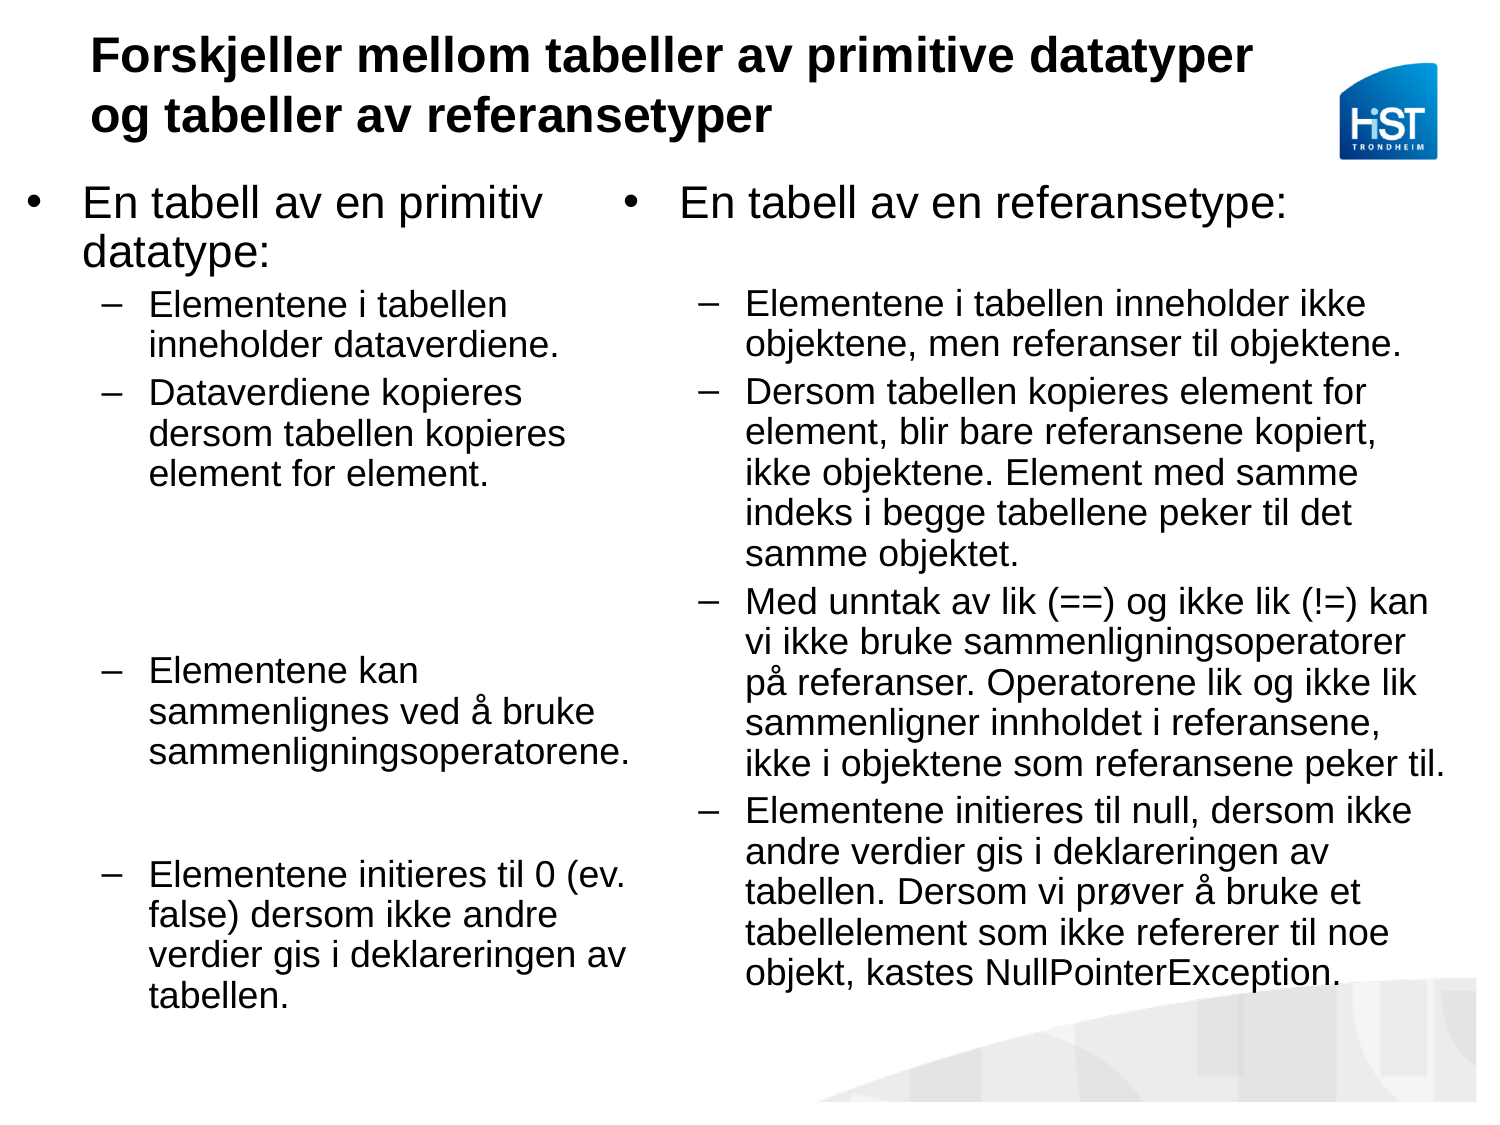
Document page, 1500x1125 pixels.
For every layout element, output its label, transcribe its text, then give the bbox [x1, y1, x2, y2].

picture [1335, 58, 1442, 117]
title Forskjeller mellom tabeller av primitive datatyper og tabeller av referansetyper [74, 0, 1290, 170]
text_box En tabell av en referansetype: Elementene i tabellen inneholder ikke objektene, men referanser til objektene. Dersom tabellen kopieres element for element, blir bare referansene kopiert, ikke objektene. Element med samme indeks i begge tabellene peker til det samme objektet. Med unntak av lik (==) og ikke lik (!=) kan vi ikke bruke sammenligningsoperatorer på referanser. Operatorene lik og ikke lik sammenligner innholdet i referansene, ikke i objektene som referansene peker til. Elementene initieres til null, dersom ikke andre verdier gis i deklareringen av tabellen. Dersom vi prøver å bruke et tabellelement som ikke refererer til noe objekt, kastes NullPointerException. [608, 117, 1465, 943]
list En tabell av en primitiv datatype: Elementene i tabellen inneholder dataverdiene. Dataverdiene kopieres dersom tabellen kopieres element for element. Elementene kan sammenlignes ved å bruke sammenligningsoperatorene. Elementene initieres til 0 (ev. false) dersom ikke andre verdier gis i deklareringen av tabellen. [11, 170, 669, 997]
